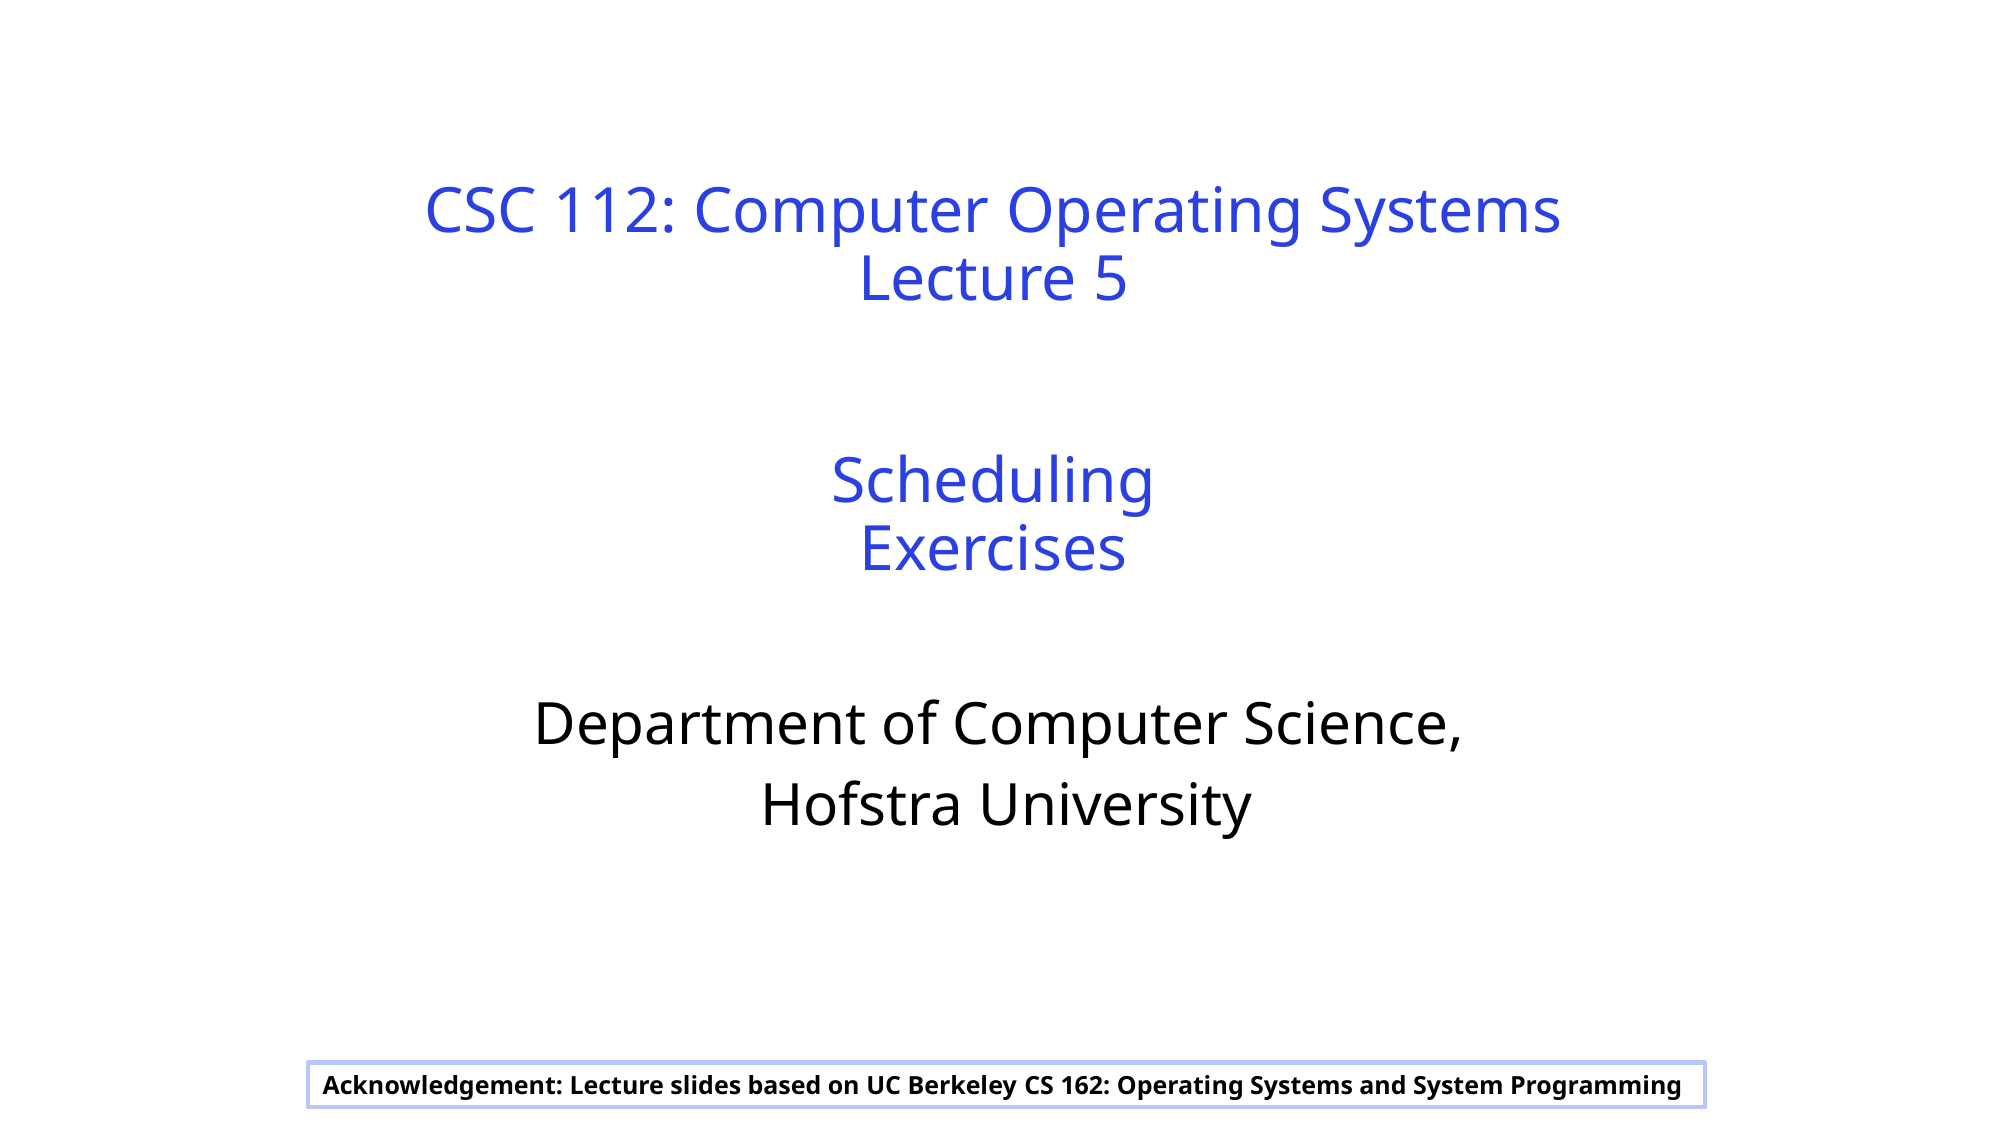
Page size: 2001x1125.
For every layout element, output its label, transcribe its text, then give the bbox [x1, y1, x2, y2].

text_box Acknowledgement: Lecture slides based on UC Berkeley CS 162: Operating Systems and System Programming [306, 1060, 1707, 1109]
subtitle Department of Computer Science, Hofstra University [350, 687, 1663, 925]
title CSC 112: Computer Operating Systems Lecture 5 Scheduling Exercises [137, 212, 1850, 550]
